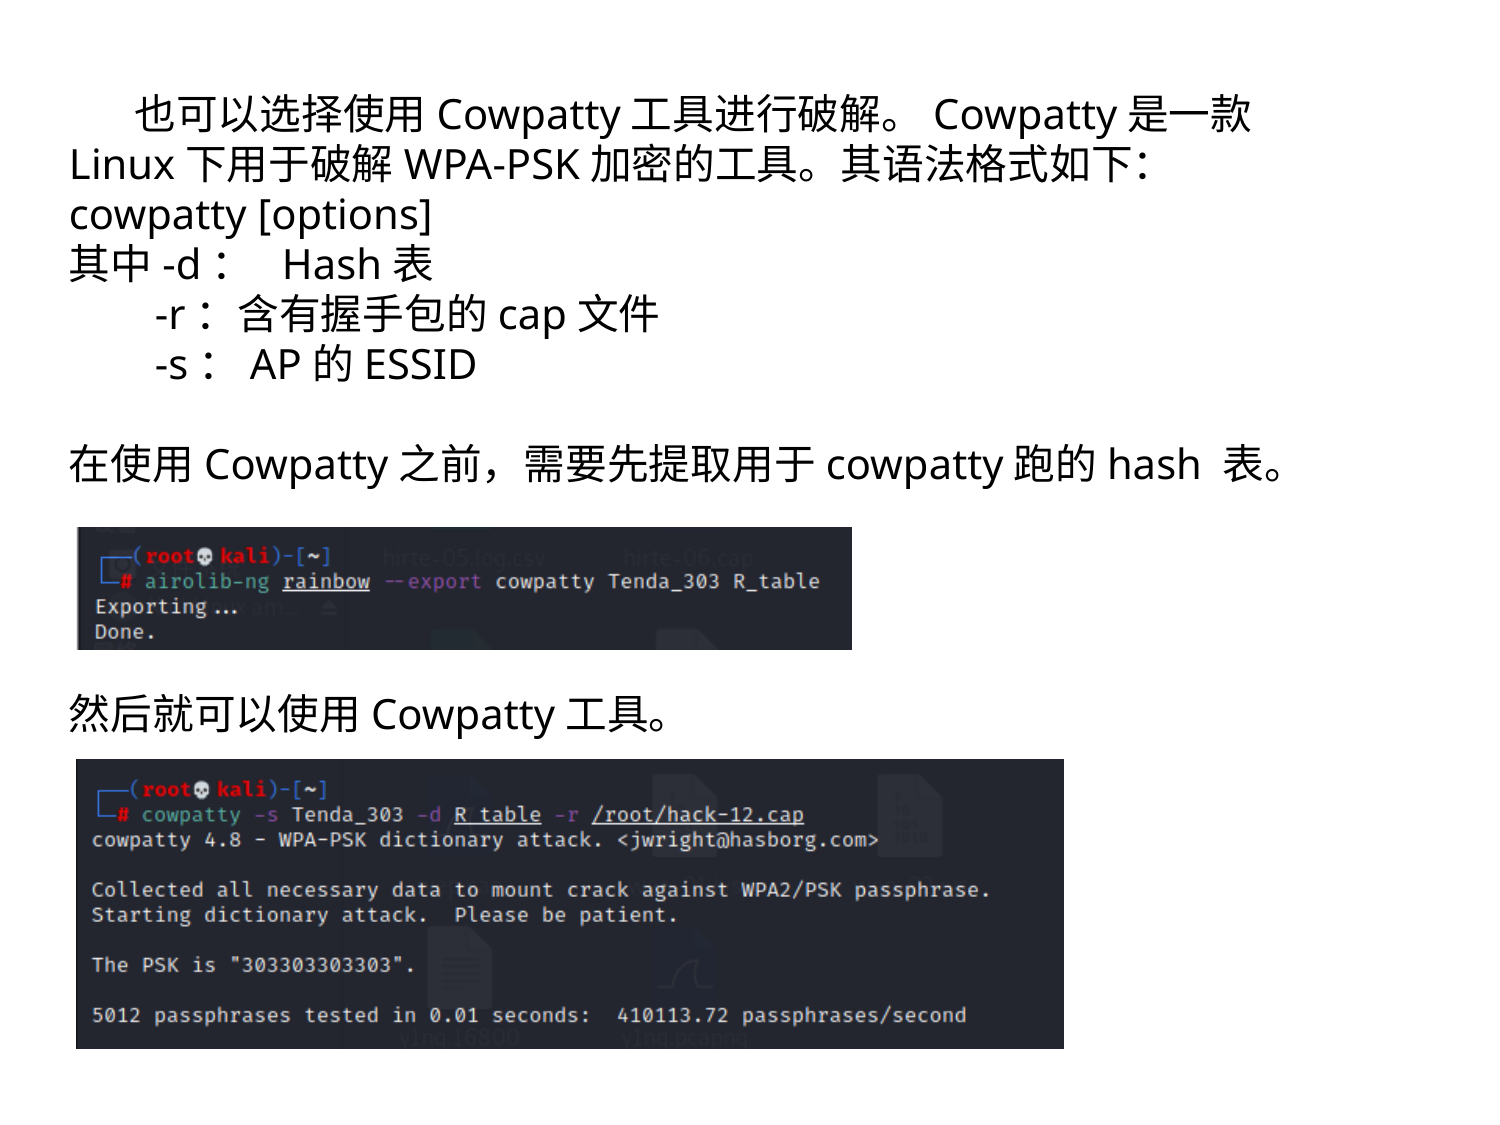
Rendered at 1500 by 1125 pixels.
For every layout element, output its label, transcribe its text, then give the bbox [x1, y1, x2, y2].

picture [76, 759, 1064, 1049]
text_box 也可以选择使用Cowpatty工具进行破解。Cowpatty是一款Linux下用于破解WPA-PSK加密的工具。其语法格式如下： cowpatty [options] 其中-d： Hash表 -r：含有握手包的cap文件 -s：AP的ESSID 在使用Cowpatty之前，需要先提取用于cowpatty跑的hash 表。 然后就可以使用Cowpatty工具。 [54, 80, 1371, 746]
picture [76, 527, 852, 650]
